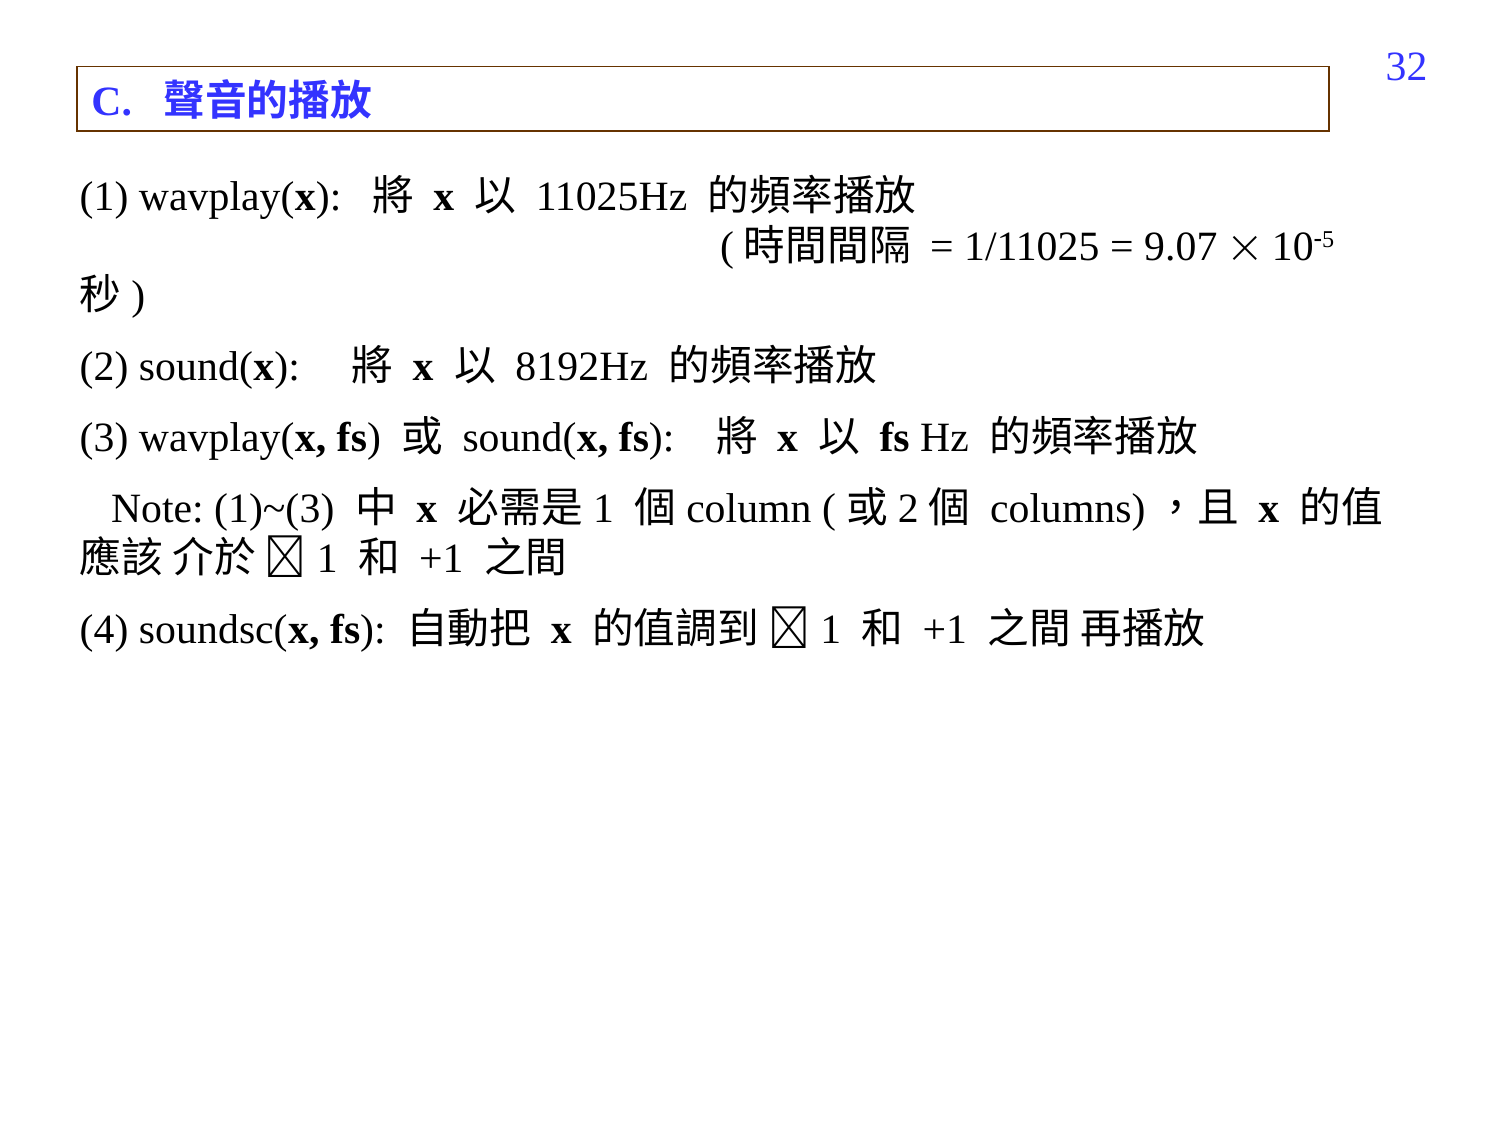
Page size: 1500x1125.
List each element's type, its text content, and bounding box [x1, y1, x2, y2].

text_box (1) wavplay(x): 將 x 以 11025Hz 的頻率播放 (時間間隔 = 1/11025 = 9.07  105 秒) (2) sound(x): 將 x 以 8192Hz 的頻率播放 (3) wavplay(x, fs) 或 sound(x, fs): 將 x 以 fs Hz 的頻率播放 Note: (1)~(3) 中 x 必需是1 個column (或2個 columns)，且 x 的值應該 介於 1 和 +1 之間 (4) soundsc(x, fs): 自動把 x 的值調到 1 和 +1 之間 再播放 [64, 160, 1412, 710]
text_box C. 聲音的播放 [76, 66, 1329, 132]
text_box 200 [1092, 31, 1443, 110]
